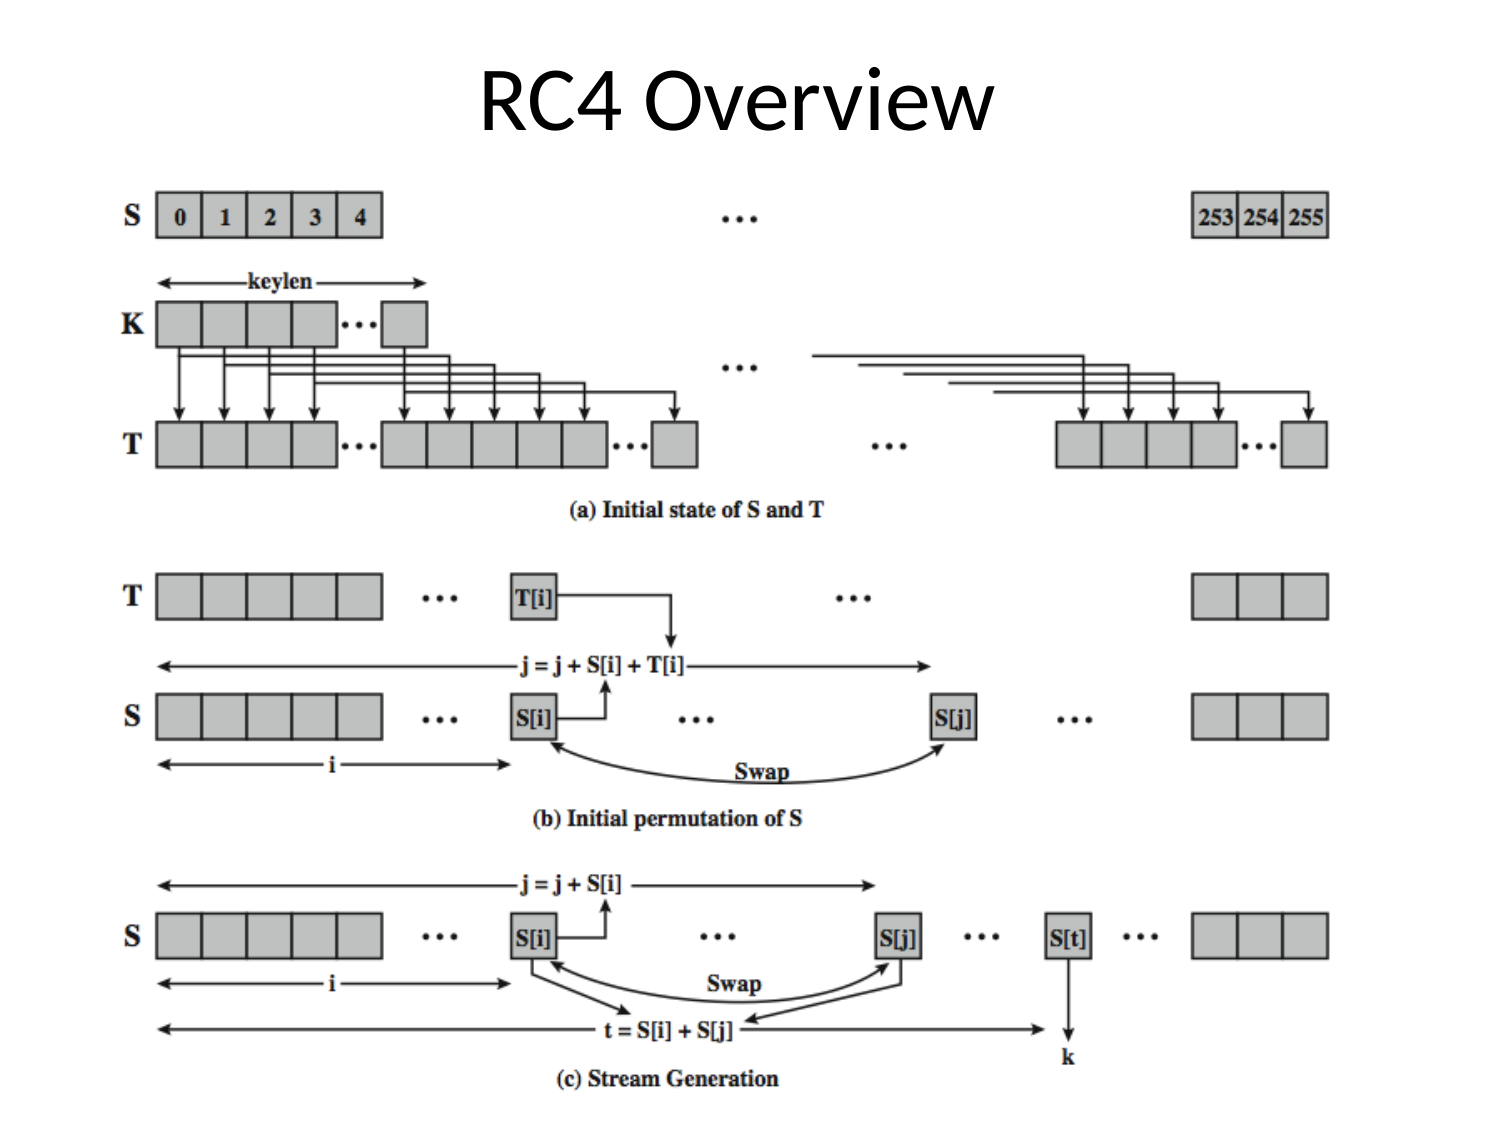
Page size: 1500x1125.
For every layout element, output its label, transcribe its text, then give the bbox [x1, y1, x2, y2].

picture [112, 174, 1368, 1101]
title RC4 Overview [62, 0, 1413, 187]
